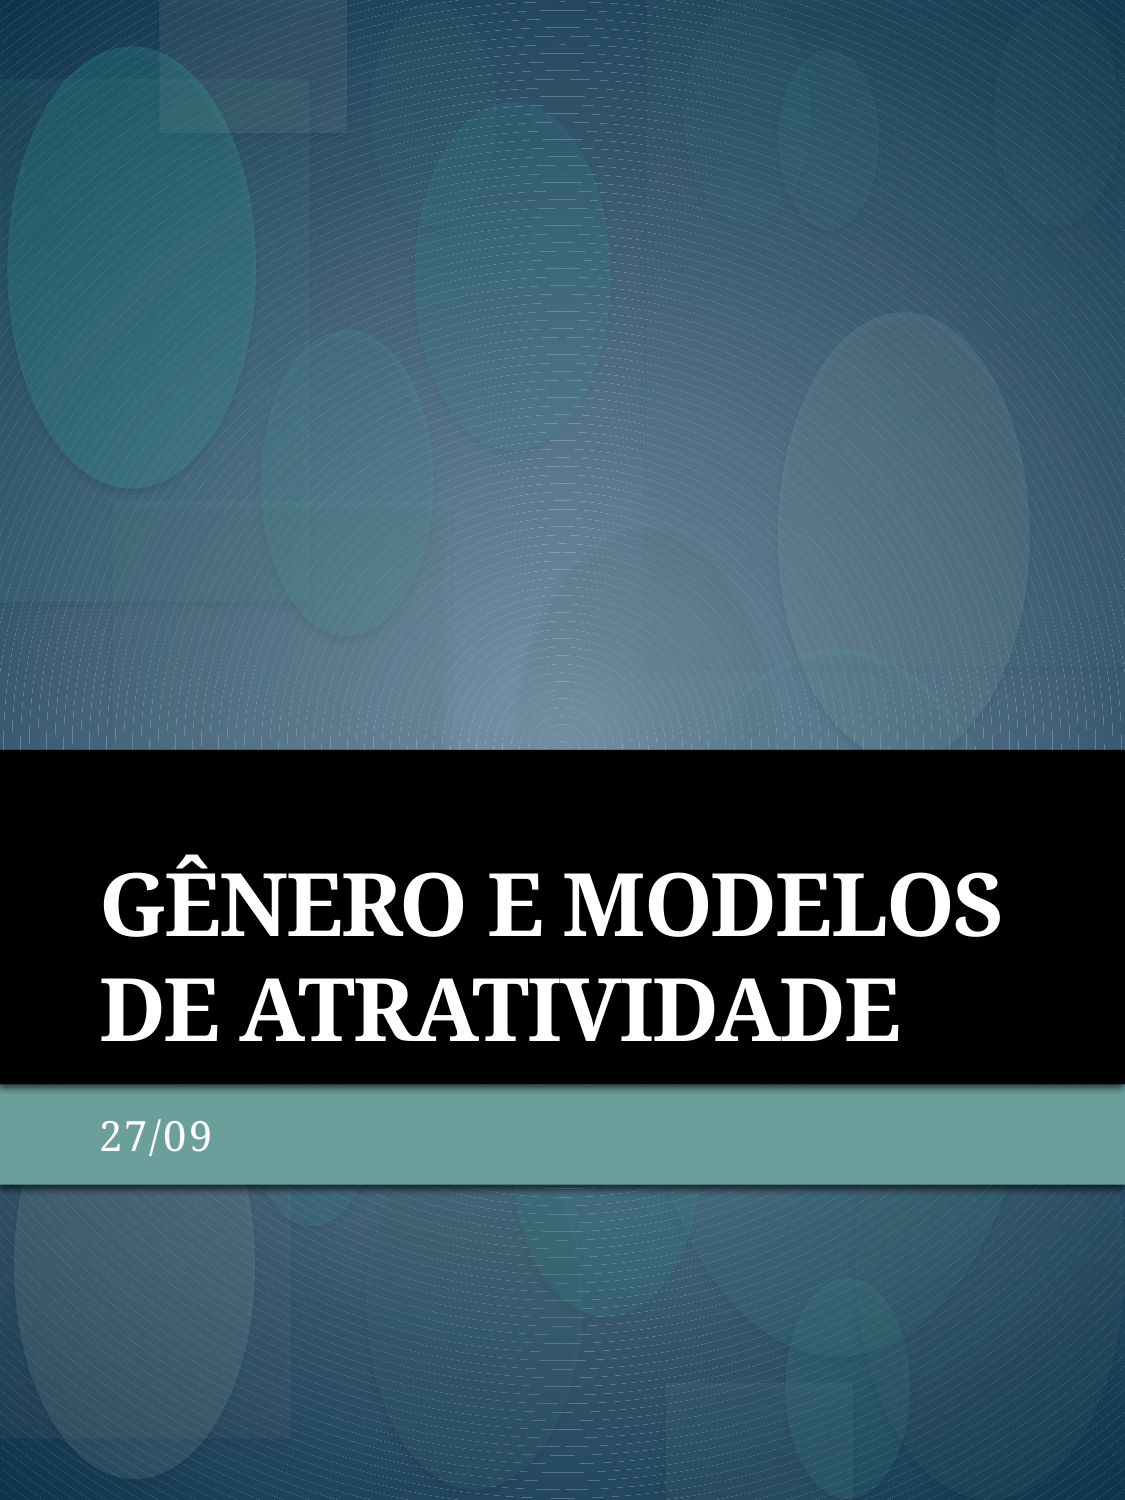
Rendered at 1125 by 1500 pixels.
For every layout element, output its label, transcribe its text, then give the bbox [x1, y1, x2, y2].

title Gênero e modelos de atratividade [84, 766, 1060, 1067]
list 27/09 [84, 1084, 1060, 1185]
